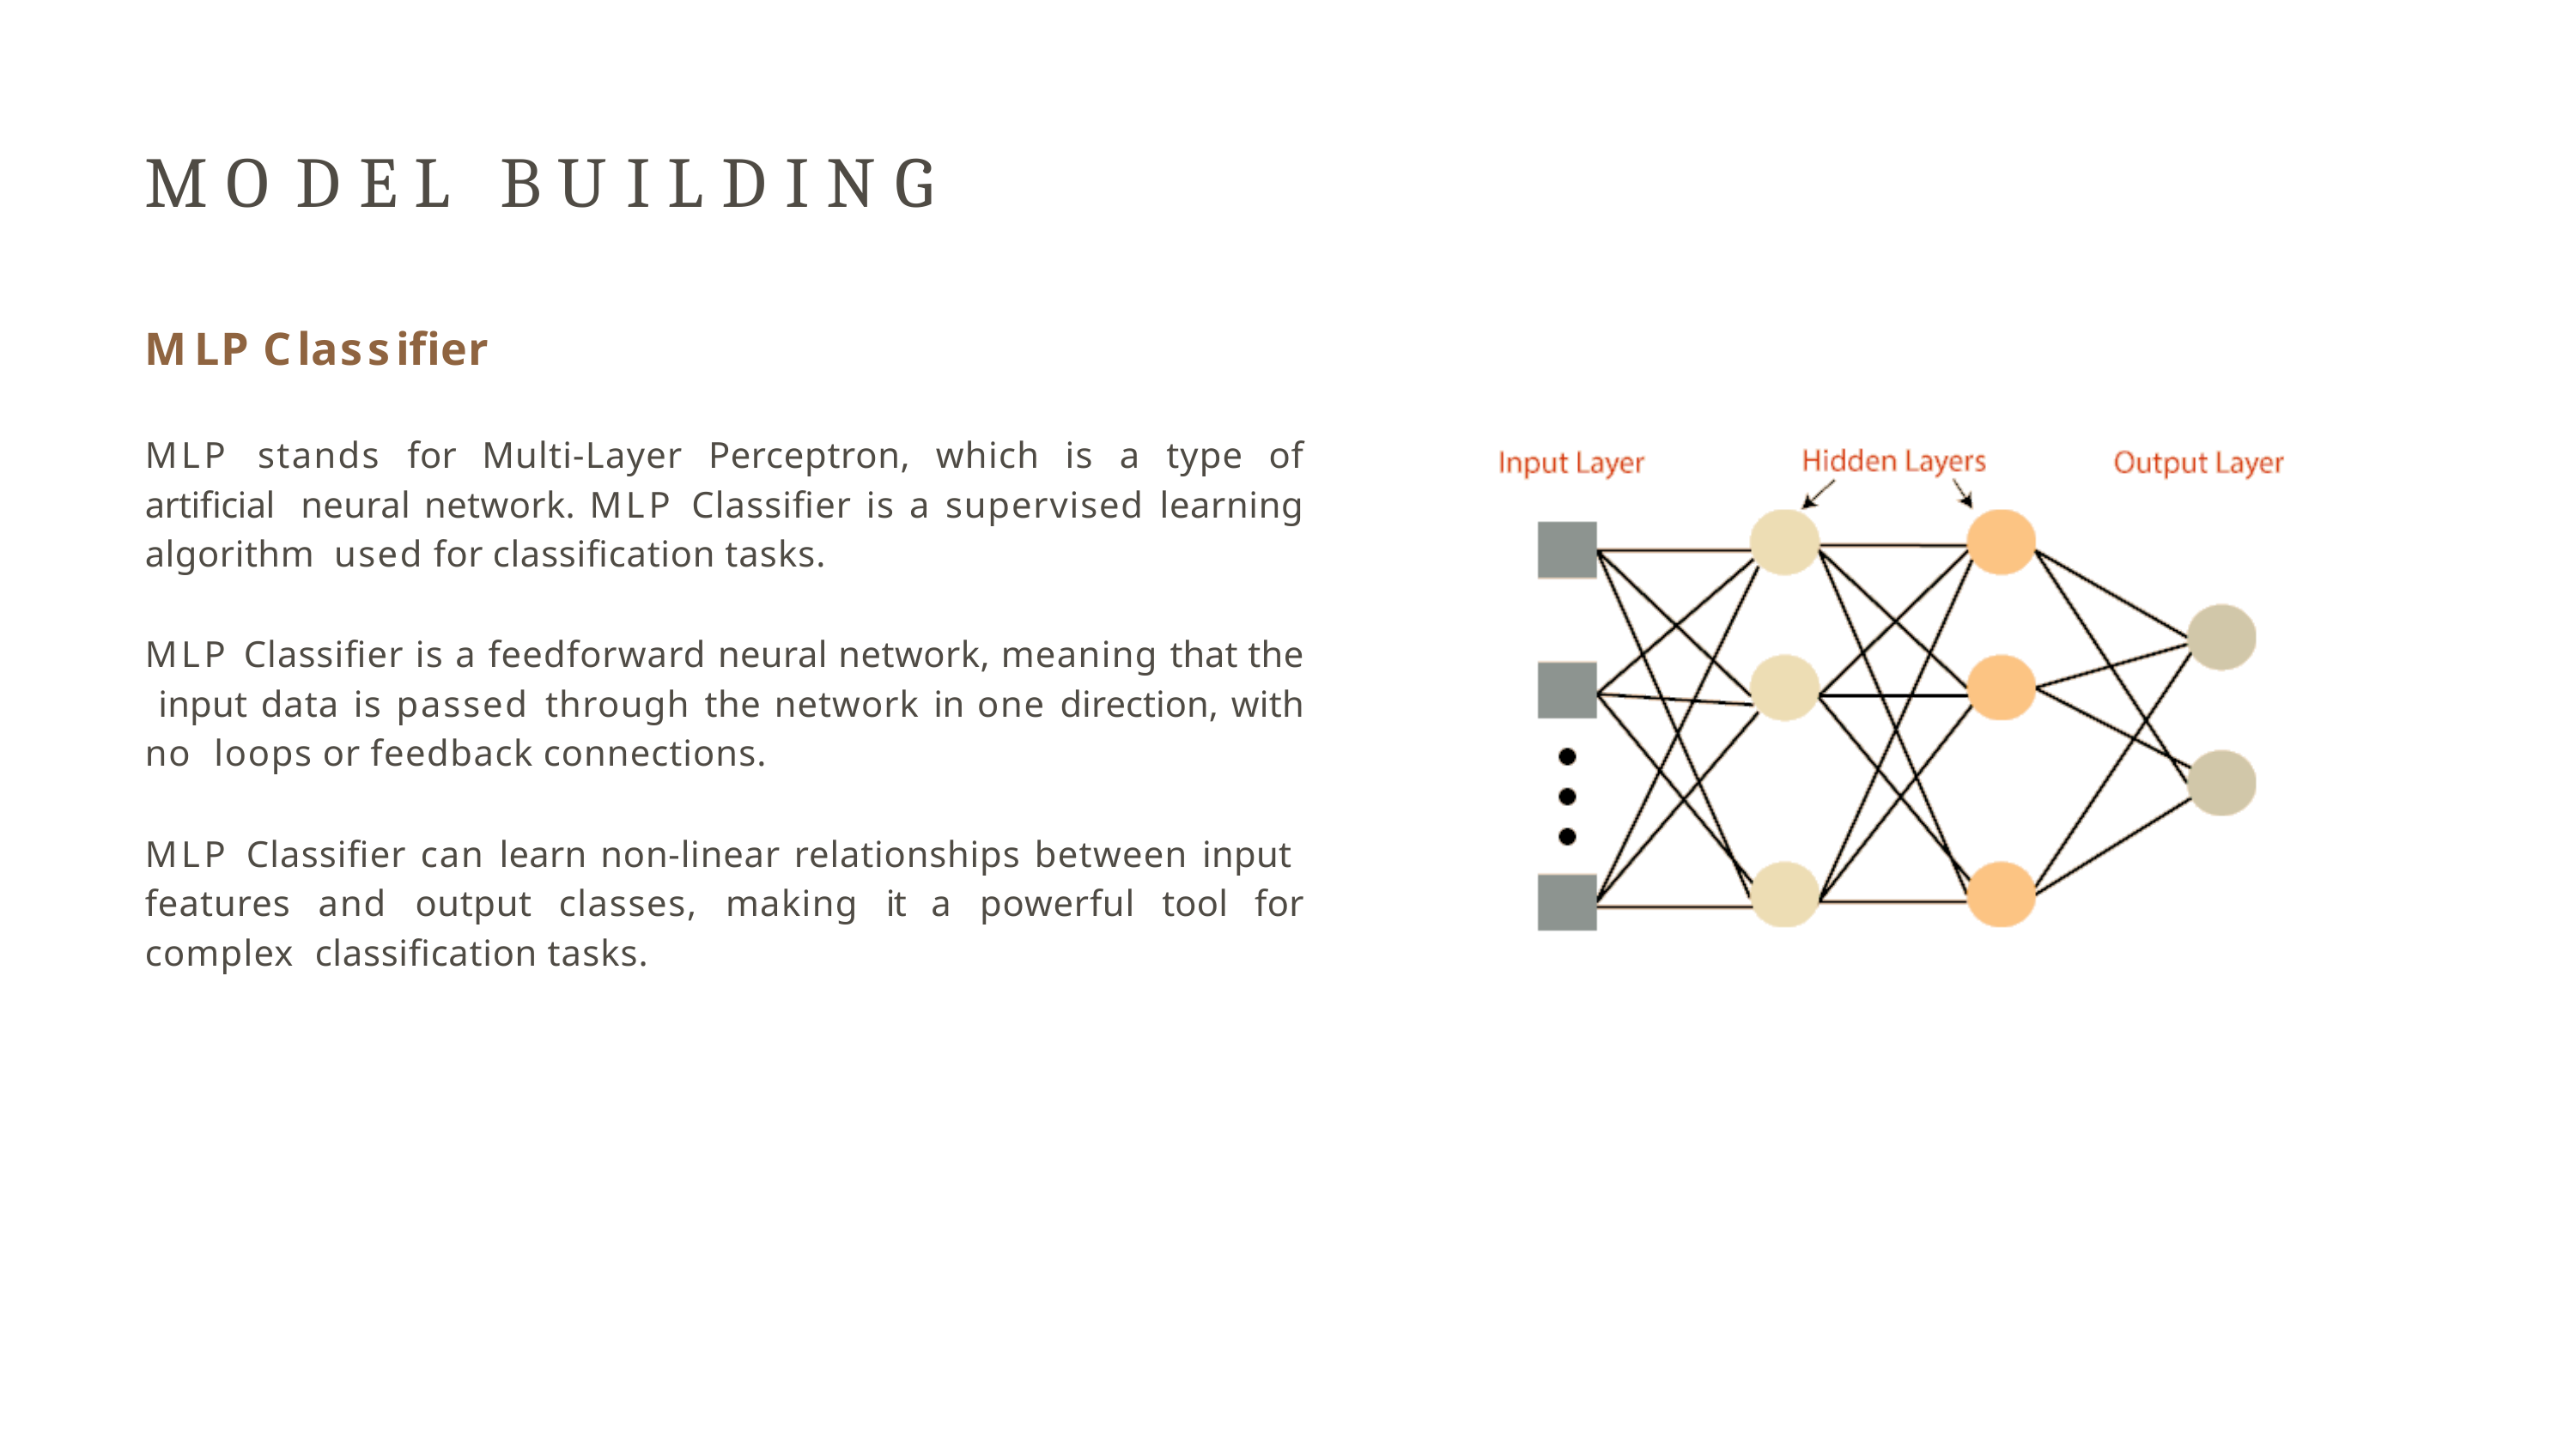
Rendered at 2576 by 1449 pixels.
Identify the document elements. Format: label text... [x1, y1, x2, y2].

text_box MLP Classifier MLP stands for Multi-Layer Perceptron, which is a type of artificial neural network. MLP Classifier is a supervised learning algorithm used for classification tasks. MLP Classifier is a feedforward neural network, meaning that the input data is passed through the network in one direction, with no loops or feedback connections. MLP Classifier can learn non-linear relationships between input features and output classes, making it a powerful tool for complex classification tasks. [143, 318, 1306, 973]
picture [1485, 433, 2353, 955]
title M O D E L B U I L D I N G [143, 134, 942, 379]
